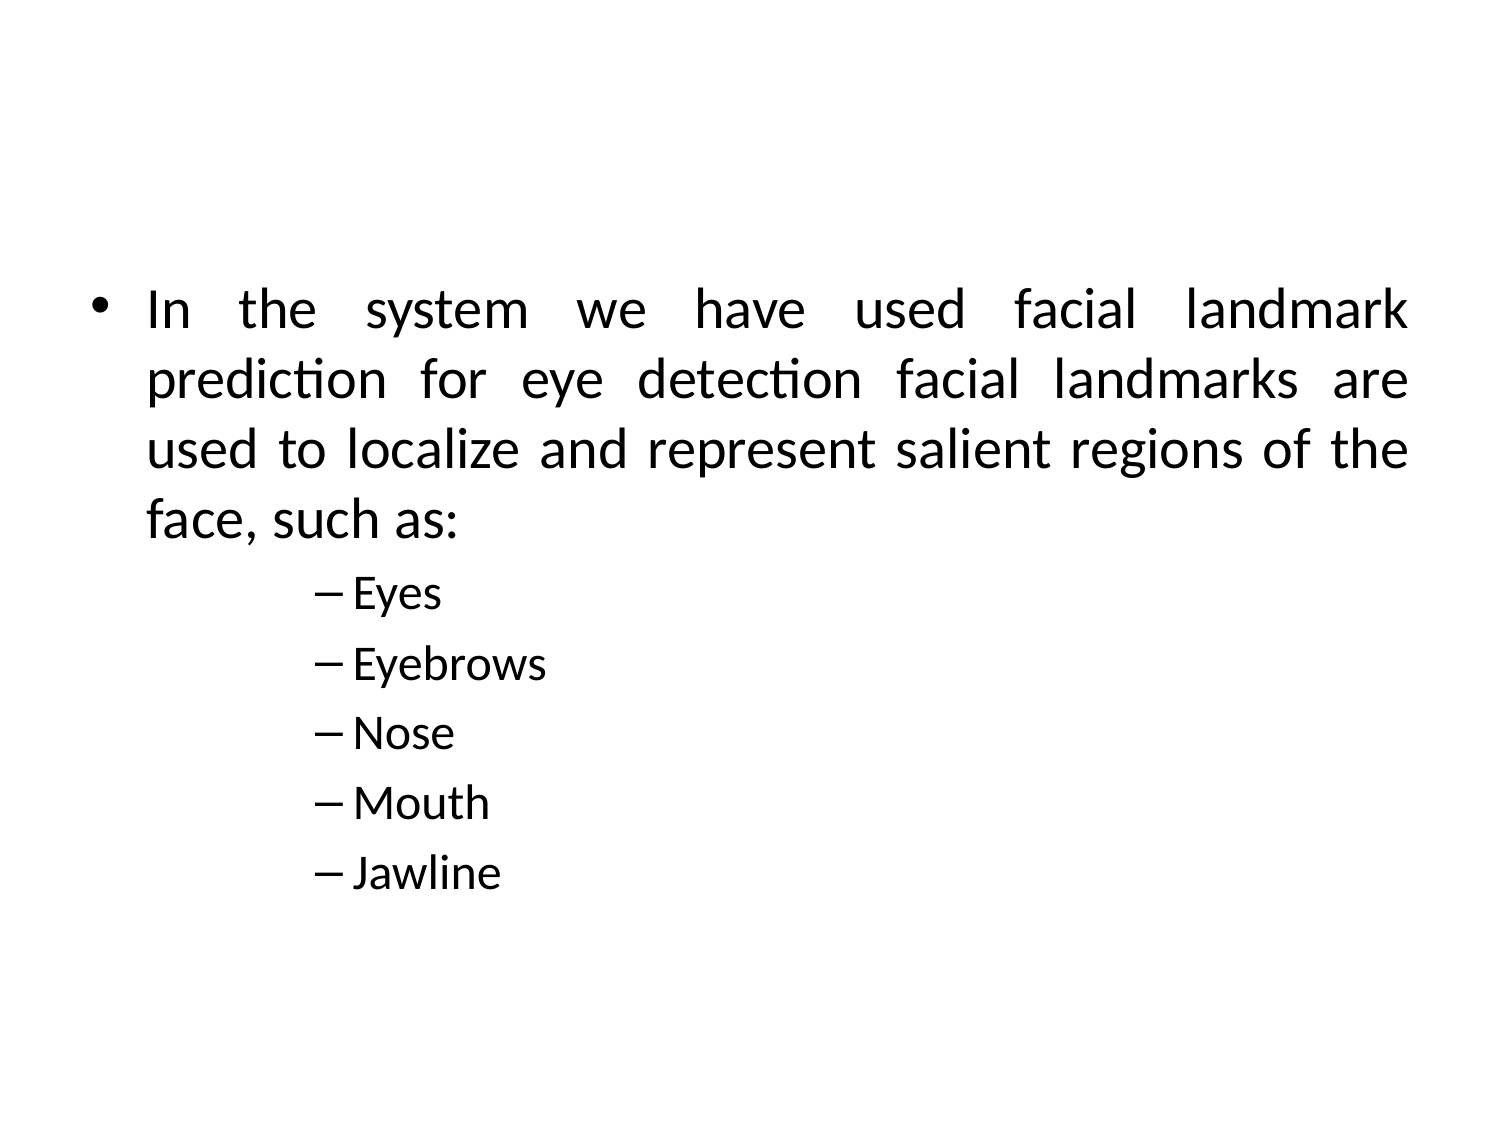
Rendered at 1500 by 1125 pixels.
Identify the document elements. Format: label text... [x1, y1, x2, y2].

list In the system we have used facial landmark prediction for eye detection facial landmarks are used to localize and represent salient regions of the face, such as: Eyes Eyebrows Nose Mouth Jawline [75, 262, 1425, 1005]
